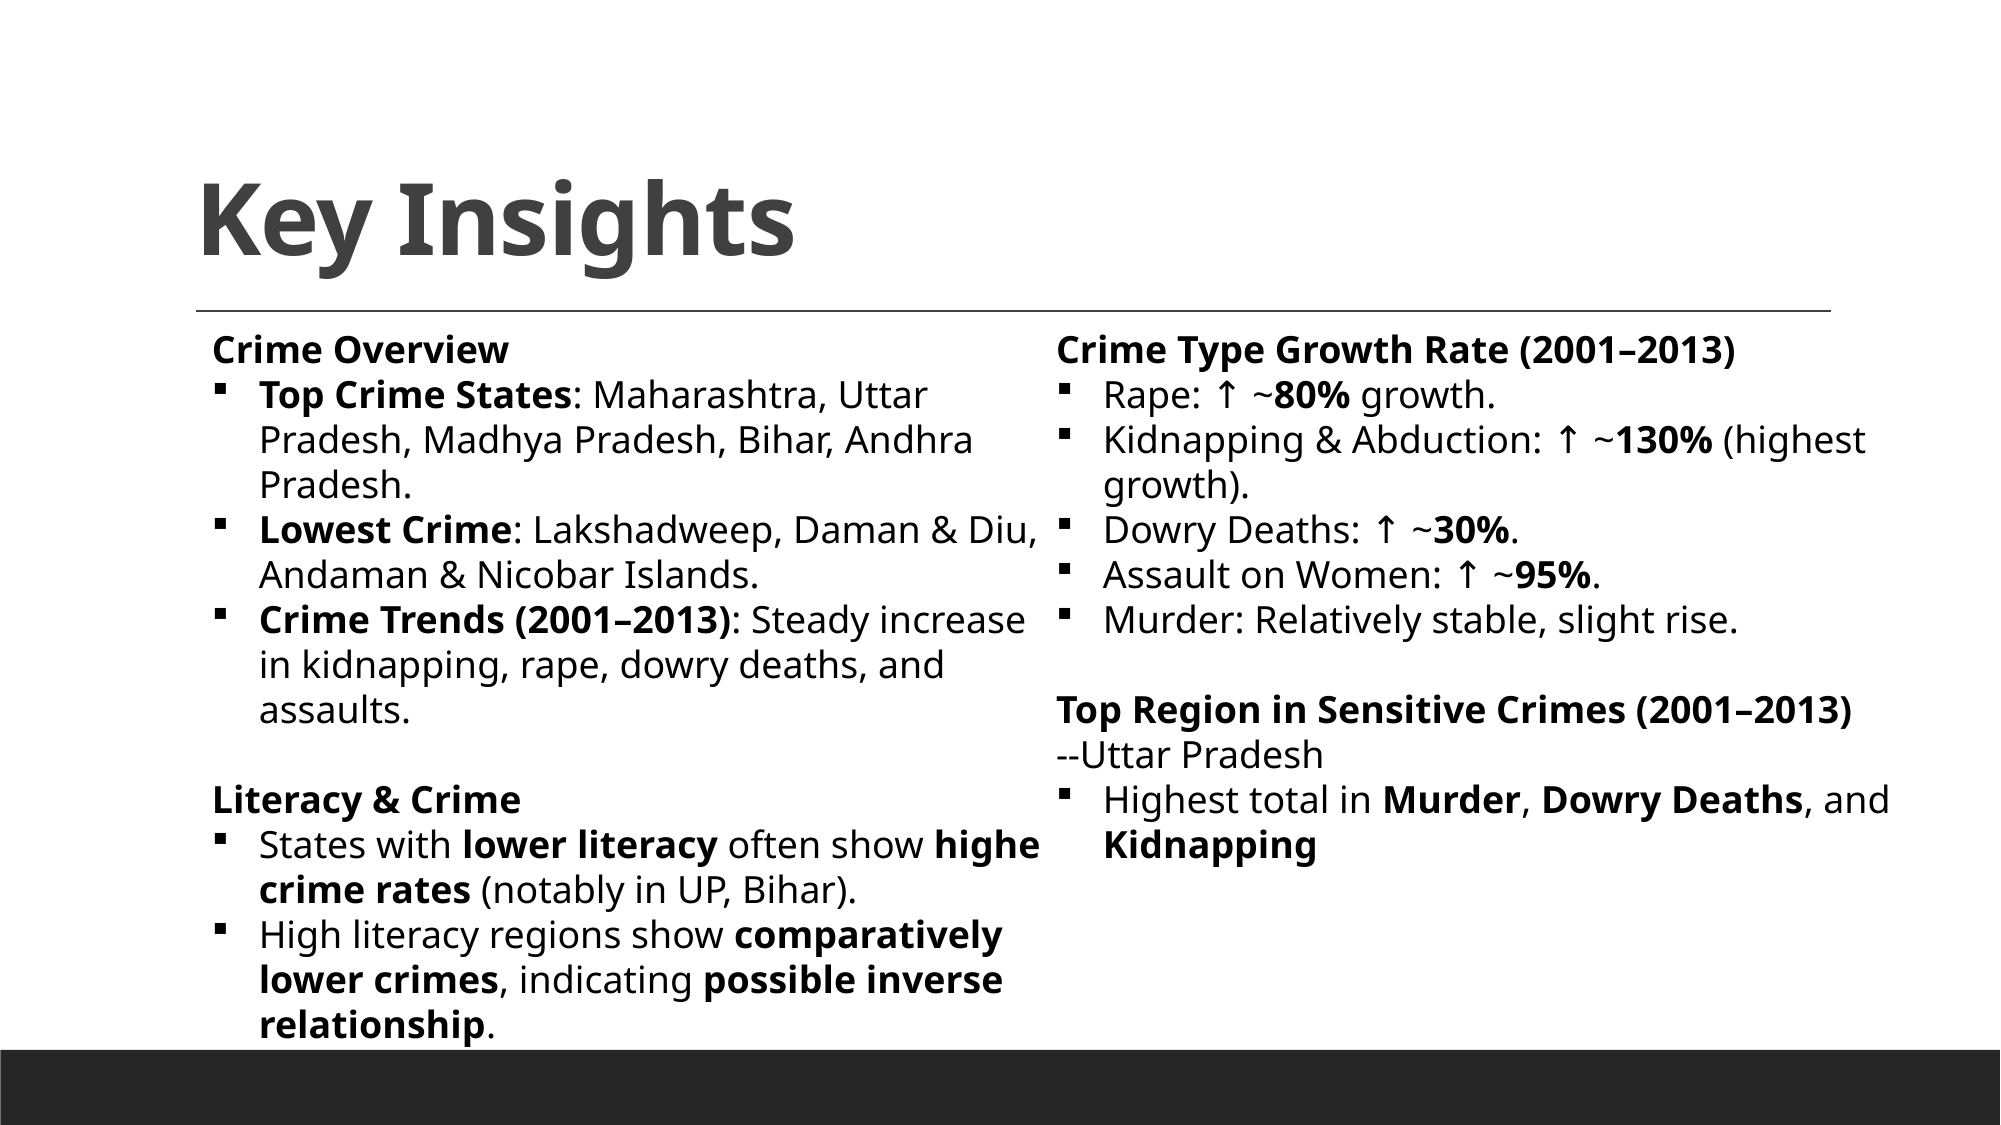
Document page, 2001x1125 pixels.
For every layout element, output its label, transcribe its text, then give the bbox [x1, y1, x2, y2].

text_box Crime Overview Top Crime States: Maharashtra, Uttar Pradesh, Madhya Pradesh, Bihar, Andhra Pradesh. Lowest Crime: Lakshadweep, Daman & Diu, Andaman & Nicobar Islands. Crime Trends (2001–2013): Steady increase in kidnapping, rape, dowry deaths, and assaults. Literacy & Crime States with lower literacy often show higher crime rates (notably in UP, Bihar). High literacy regions show comparatively lower crimes, indicating possible inverse relationship. [196, 317, 1040, 902]
title Key Insights [180, 47, 1830, 285]
text_box Crime Type Growth Rate (2001–2013) Rape: ↑ ~80% growth. Kidnapping & Abduction: ↑ ~130% (highest growth). Dowry Deaths: ↑ ~30%. Assault on Women: ↑ ~95%. Murder: Relatively stable, slight rise. Top Region in Sensitive Crimes (2001–2013) --Uttar Pradesh Highest total in Murder, Dowry Deaths, and Kidnapping [1040, 317, 1970, 955]
